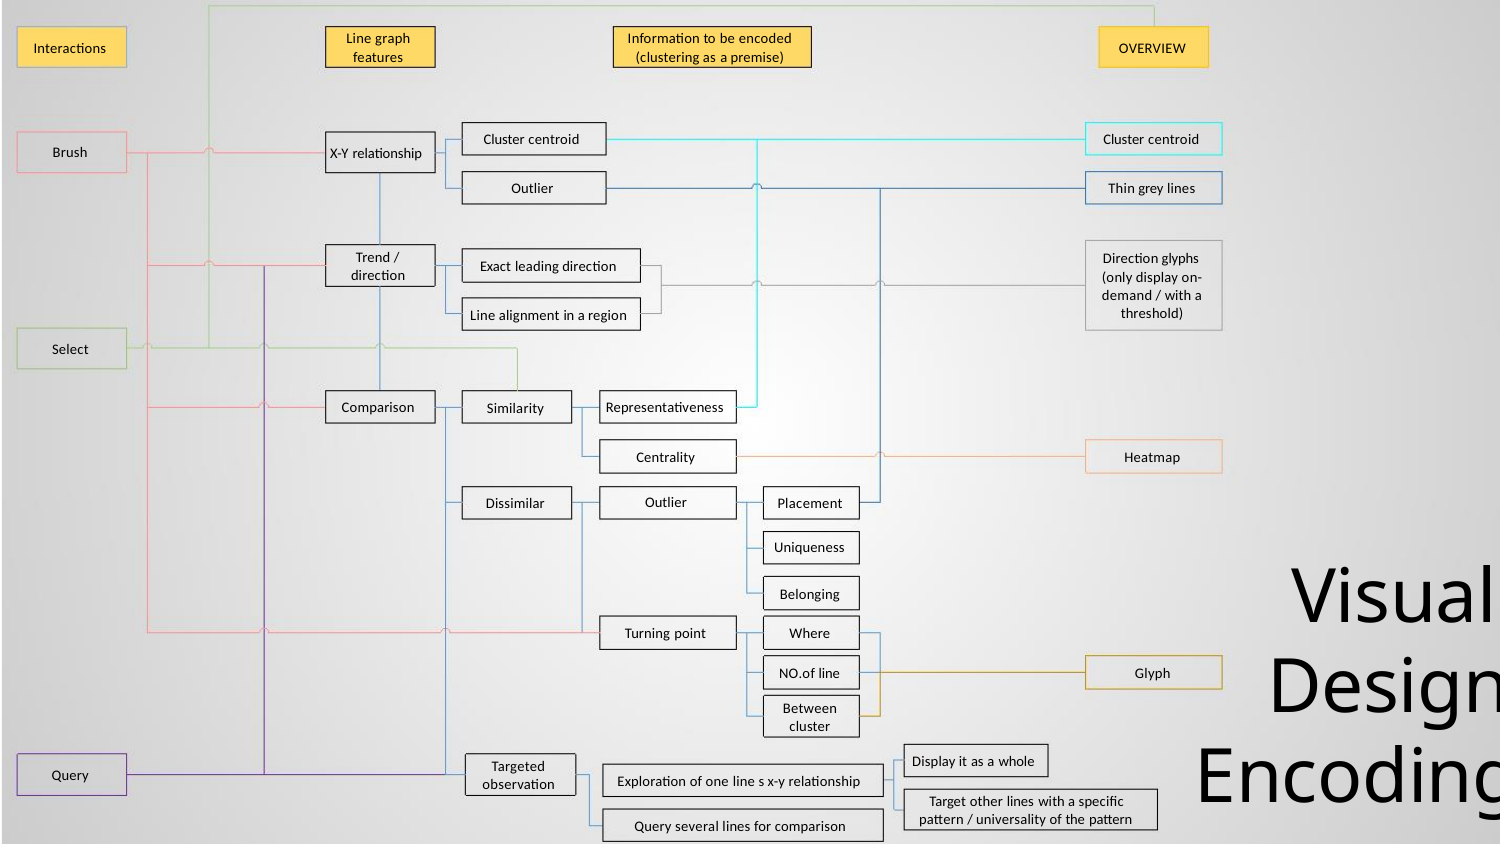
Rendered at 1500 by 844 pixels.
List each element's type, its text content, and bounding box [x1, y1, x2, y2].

text_box Line graph features [346, 28, 434, 66]
text_box Belonging Where [779, 583, 863, 642]
text_box Direction glyphs (only display on- demand / with a threshold) [1101, 248, 1226, 322]
text_box Representativeness [605, 397, 749, 416]
text_box Line alignment in a region [470, 304, 654, 323]
text_box Similarity Dissimilar [485, 397, 568, 512]
text_box X-Y relationship [330, 143, 449, 162]
text_box Targeted observation [482, 756, 579, 793]
text_box Interactions Brush [33, 38, 130, 161]
text_box Select [52, 338, 111, 358]
text_box Information to be encoded (clustering as a premise) [627, 28, 820, 66]
text_box NO.of line [779, 663, 863, 682]
text_box Visual Design Encoding [1194, 546, 1500, 818]
text_box Query several lines for comparison [634, 816, 881, 835]
text_box Cluster centroid Thin grey lines [1103, 129, 1225, 197]
text_box Turning point [624, 623, 731, 642]
text_box Display it as a whole [912, 751, 1059, 770]
text_box Centrality Outlier [636, 447, 719, 511]
text_box Trend / direction [351, 247, 429, 284]
text_box Exploration of one line s x-y relationship [617, 770, 904, 790]
text_box Glyph [1134, 663, 1193, 682]
text_box Placement Uniqueness [774, 493, 868, 556]
text_box Cluster centroid Outlier [483, 129, 605, 197]
text_box Between cluster [782, 697, 860, 735]
text_box Target other lines with a specific pattern / universality of the pattern [919, 791, 1172, 828]
text_box OVERVIEW [1118, 38, 1209, 57]
text_box Heatmap [1124, 447, 1203, 466]
text_box Exact leading direction [480, 256, 642, 275]
text_box Comparison [341, 397, 438, 416]
text_box [1, 0, 1500, 844]
text_box Query [51, 765, 111, 784]
